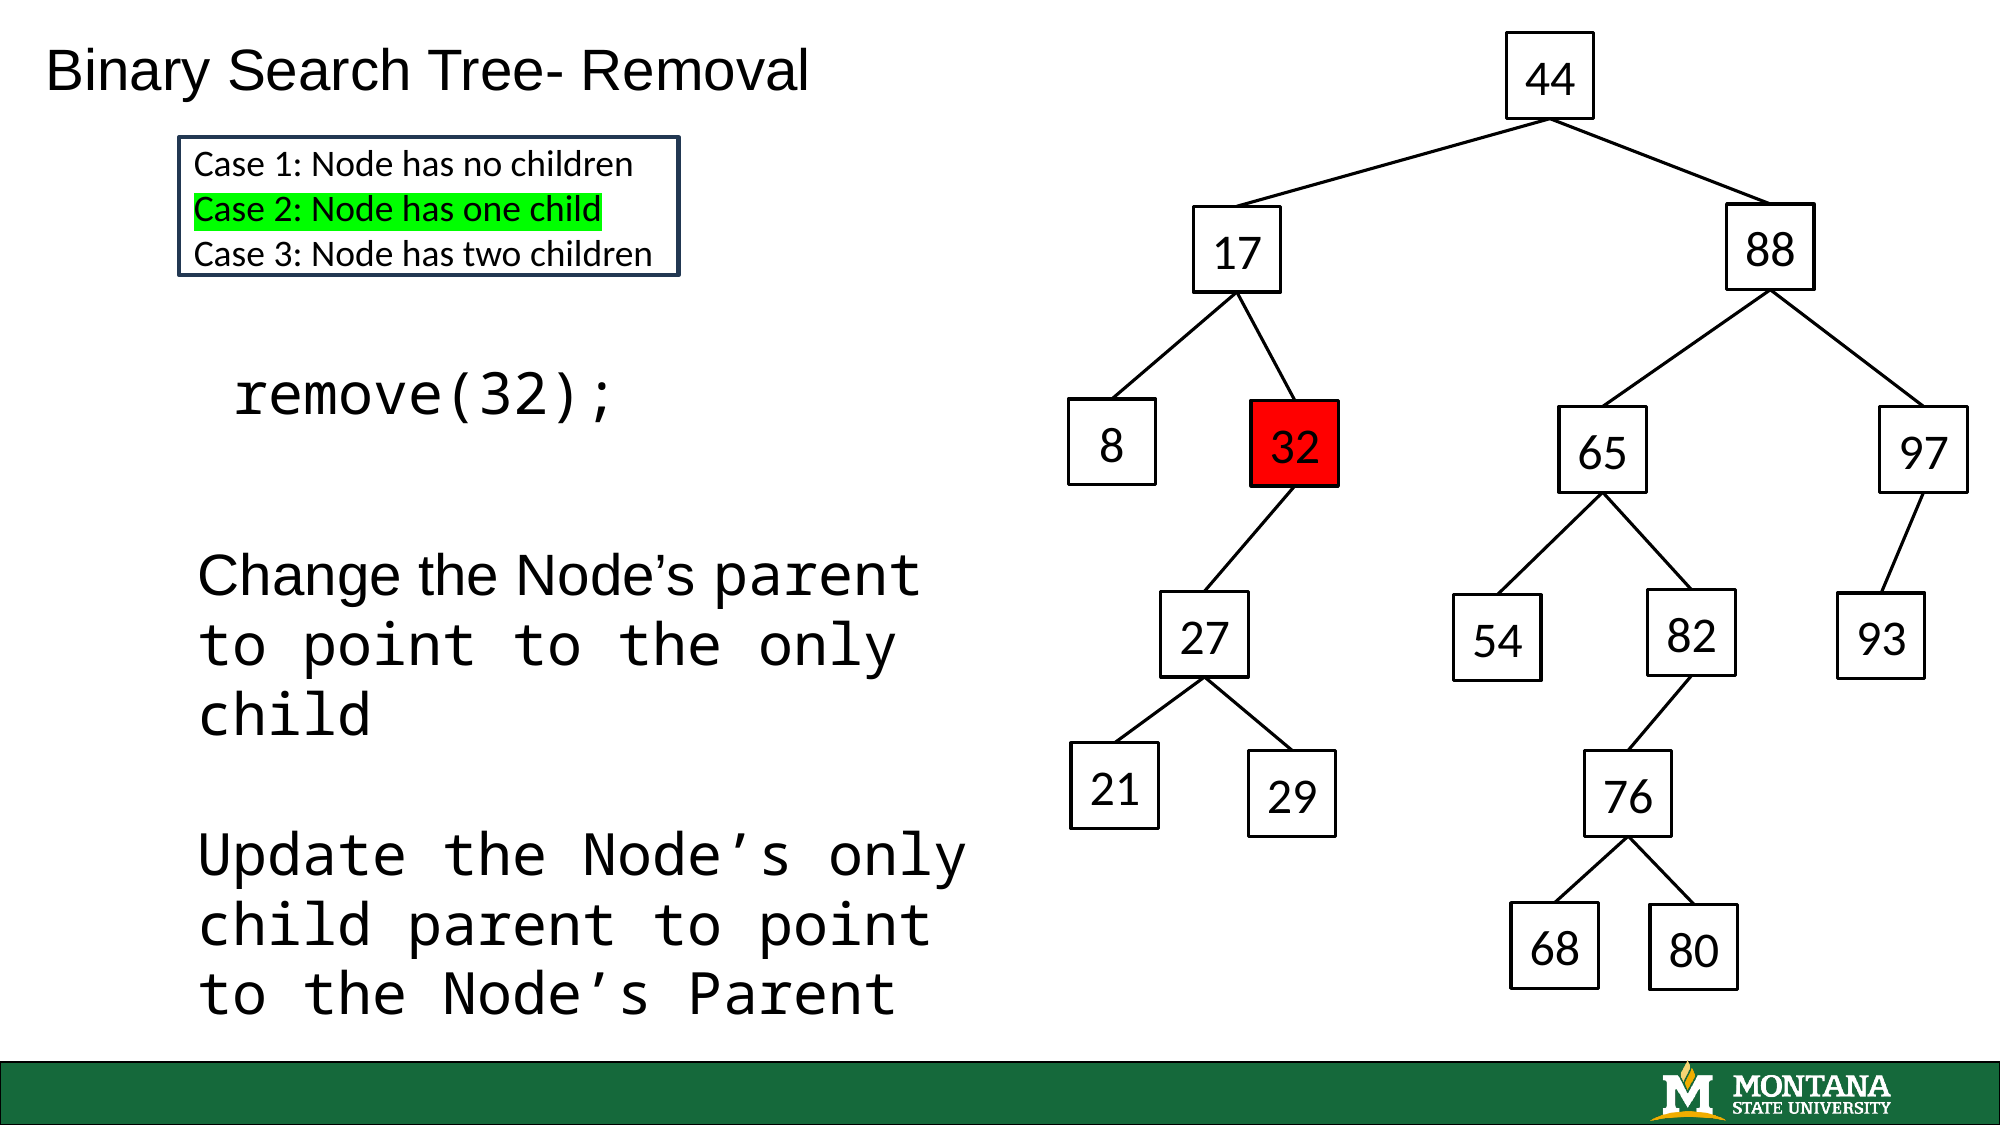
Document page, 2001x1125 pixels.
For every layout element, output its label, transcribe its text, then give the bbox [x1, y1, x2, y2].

picture [1649, 1060, 1892, 1122]
text_box Case 1: Node has no children Case 2: Node has one child Case 3: Node has two children [177, 135, 681, 277]
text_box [1892, 1060, 2000, 1125]
text_box 97 [1878, 404, 1969, 494]
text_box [1549, 118, 1771, 205]
text_box 88 [1724, 202, 1816, 288]
text_box 29 [1246, 748, 1338, 838]
text_box 27 [1159, 589, 1250, 675]
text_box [1602, 492, 1692, 590]
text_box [1602, 289, 1769, 407]
text_box 80 [1648, 902, 1739, 992]
text_box 8 [1066, 397, 1158, 487]
text_box 44 [1504, 31, 1596, 117]
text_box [1497, 491, 1601, 595]
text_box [1204, 676, 1293, 751]
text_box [1770, 289, 1924, 407]
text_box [1627, 835, 1694, 905]
text_box 82 [1646, 588, 1737, 678]
text_box Change the Node’s parent to point to the only child Update the Node’s only child parent to point to the Node’s Parent [183, 529, 991, 1035]
text_box 93 [1835, 591, 1927, 681]
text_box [1236, 118, 1548, 207]
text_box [0, 1060, 1647, 1125]
text_box 68 [1509, 901, 1601, 990]
text_box Binary Search Tree- Removal [30, 24, 827, 110]
text_box 21 [1069, 741, 1161, 831]
text_box 17 [1191, 204, 1283, 290]
text_box 32 [1249, 398, 1341, 488]
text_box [1204, 485, 1295, 592]
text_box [1880, 491, 1924, 594]
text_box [1627, 675, 1692, 751]
text_box 65 [1557, 404, 1648, 490]
text_box remove(32); [218, 349, 633, 435]
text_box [1114, 676, 1205, 743]
text_box 54 [1451, 593, 1543, 683]
text_box 76 [1582, 748, 1674, 834]
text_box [1111, 291, 1235, 400]
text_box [1236, 291, 1295, 401]
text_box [1554, 835, 1626, 903]
